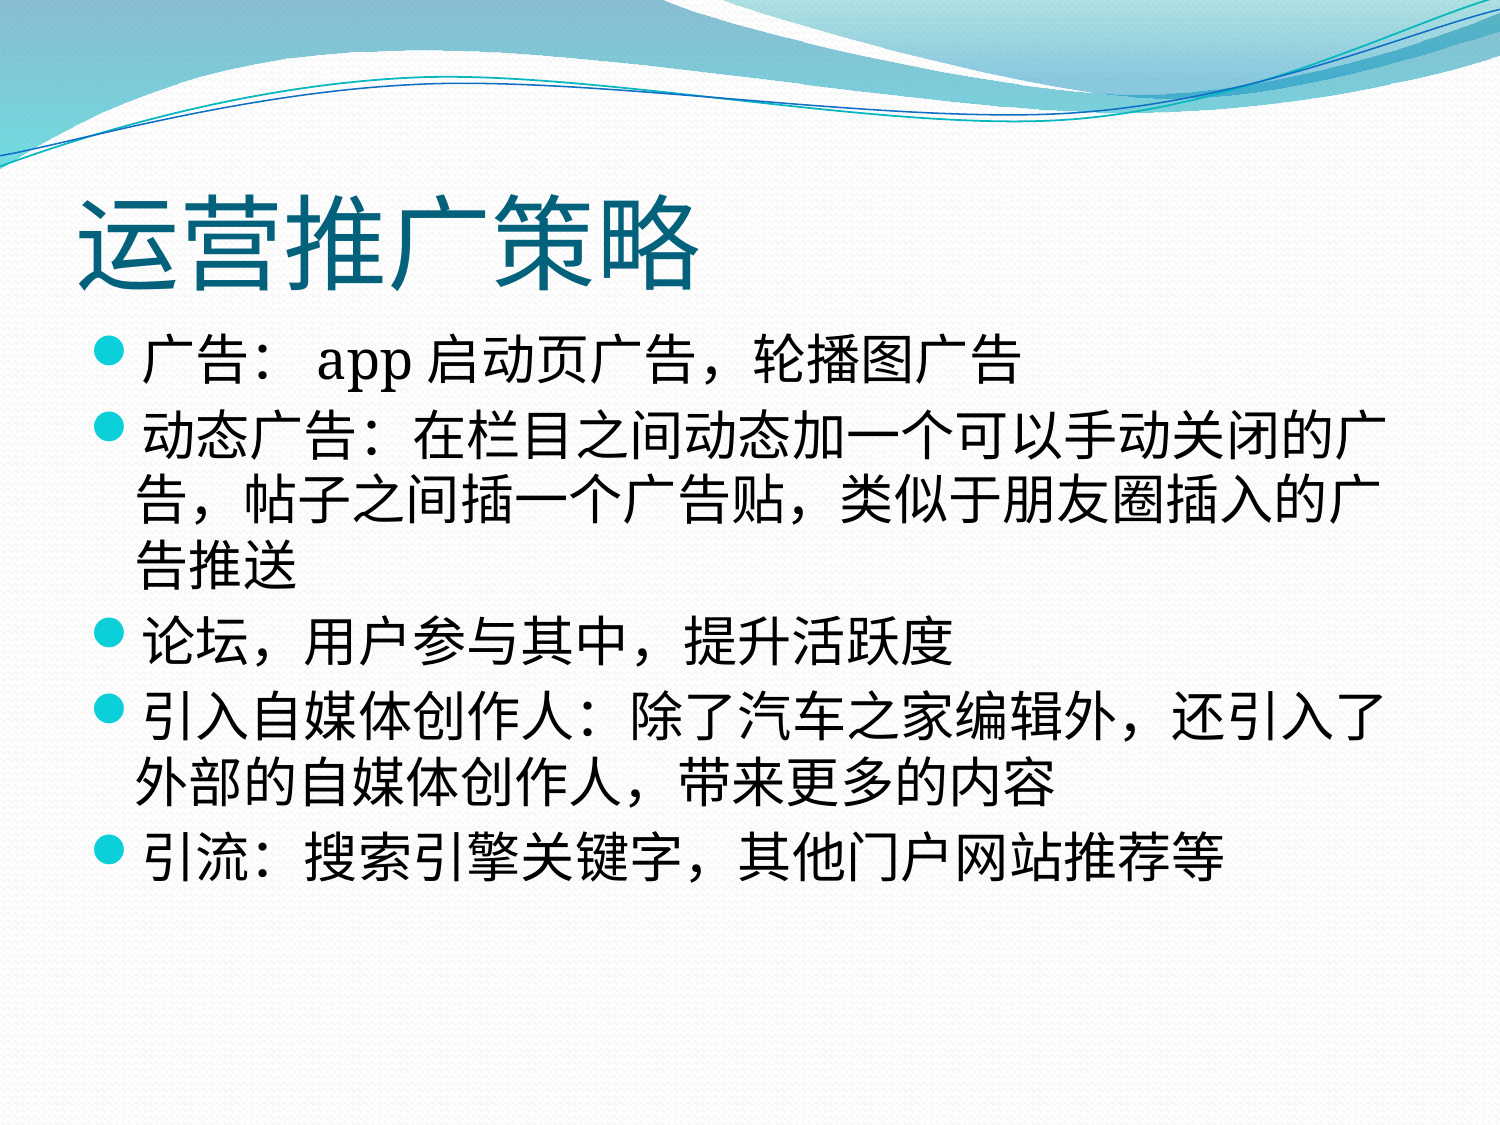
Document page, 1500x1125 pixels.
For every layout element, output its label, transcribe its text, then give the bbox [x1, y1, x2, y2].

list 广告：app启动页广告，轮播图广告 动态广告：在栏目之间动态加一个可以手动关闭的广告，帖子之间插一个广告贴，类似于朋友圈插入的广告推送 论坛，用户参与其中，提升活跃度 引入自媒体创作人：除了汽车之家编辑外，还引入了外部的自媒体创作人，带来更多的内容 引流：搜索引擎关键字，其他门户网站推荐等 [75, 317, 1425, 1038]
title 运营推广策略 [75, 115, 1425, 303]
